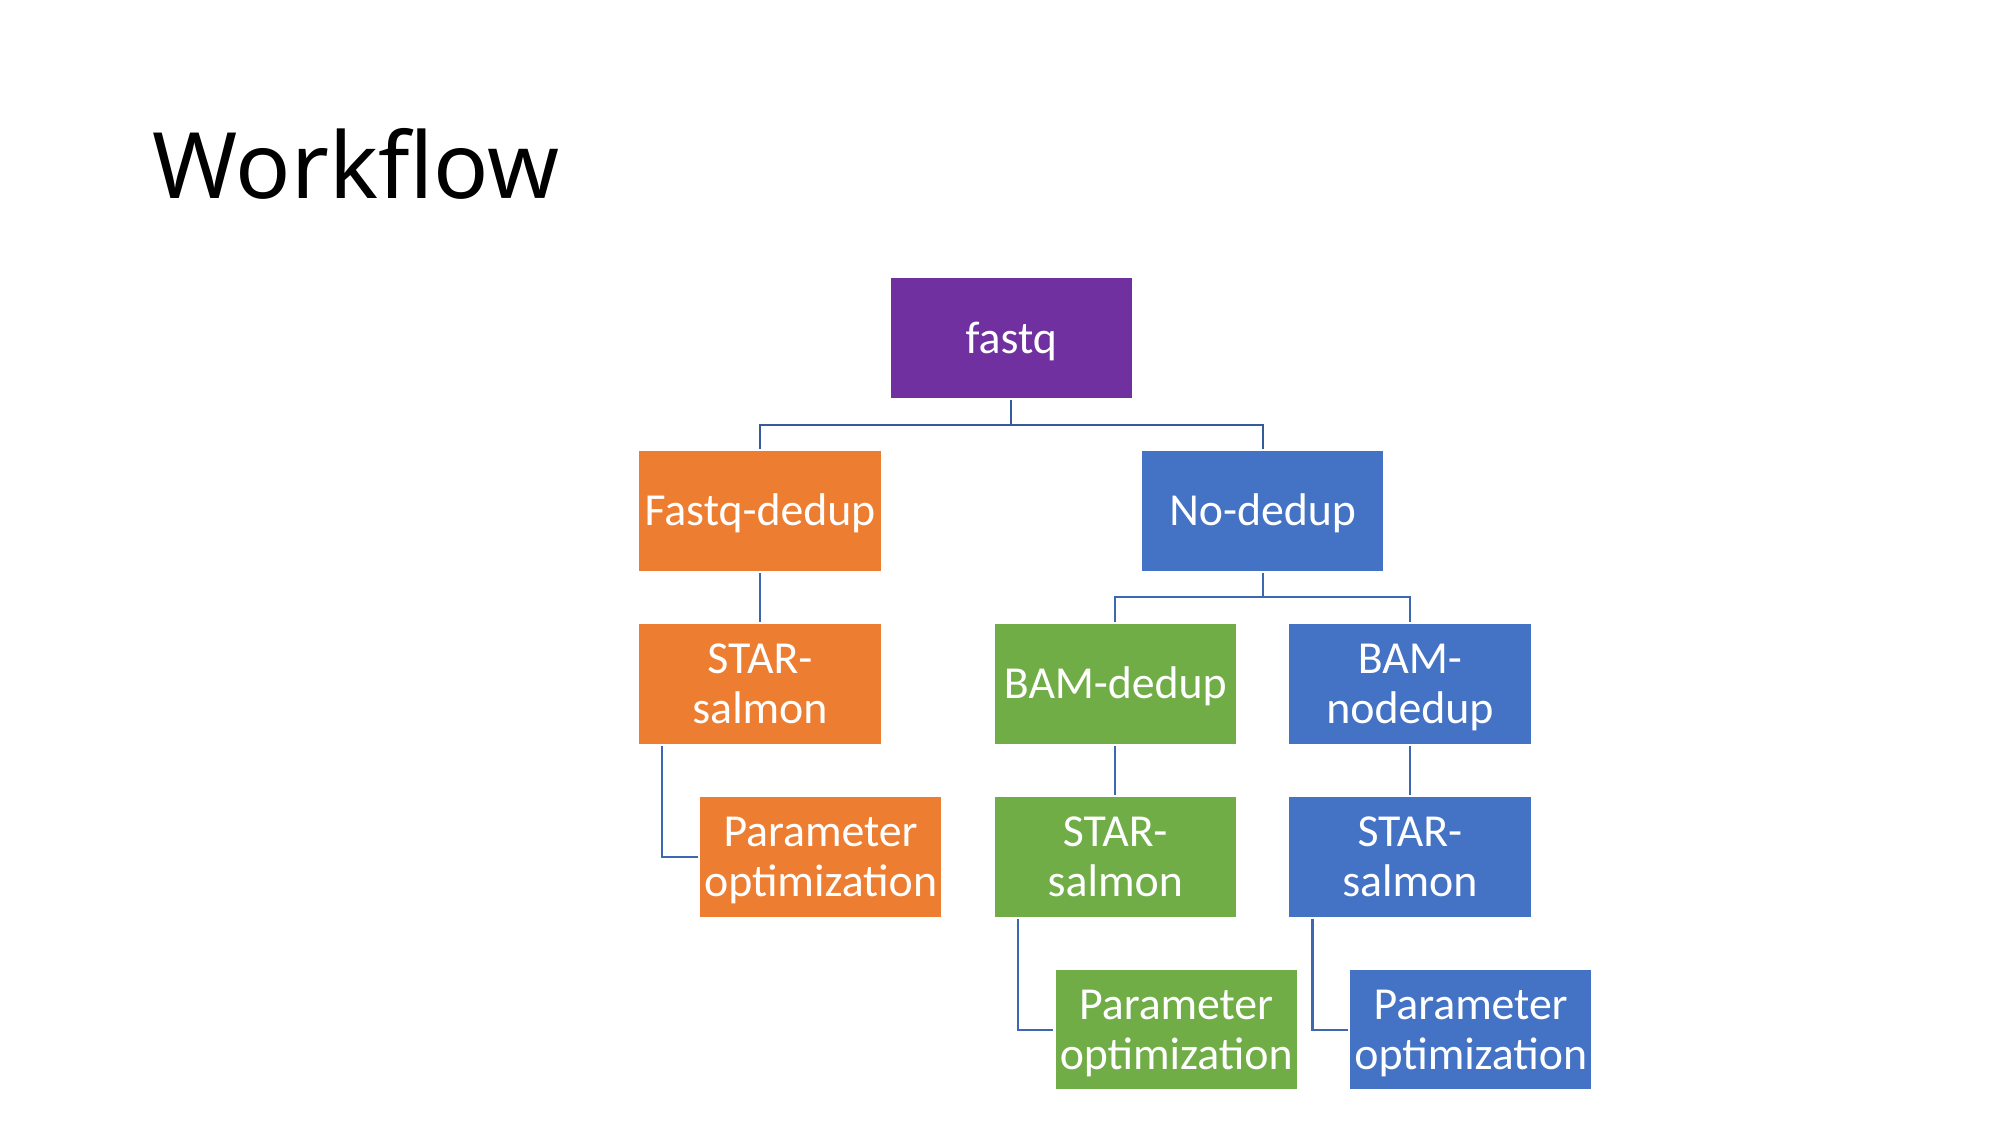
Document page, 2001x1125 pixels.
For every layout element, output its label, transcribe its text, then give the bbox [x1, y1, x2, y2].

title Workflow [137, 59, 1863, 278]
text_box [505, 277, 1726, 1091]
